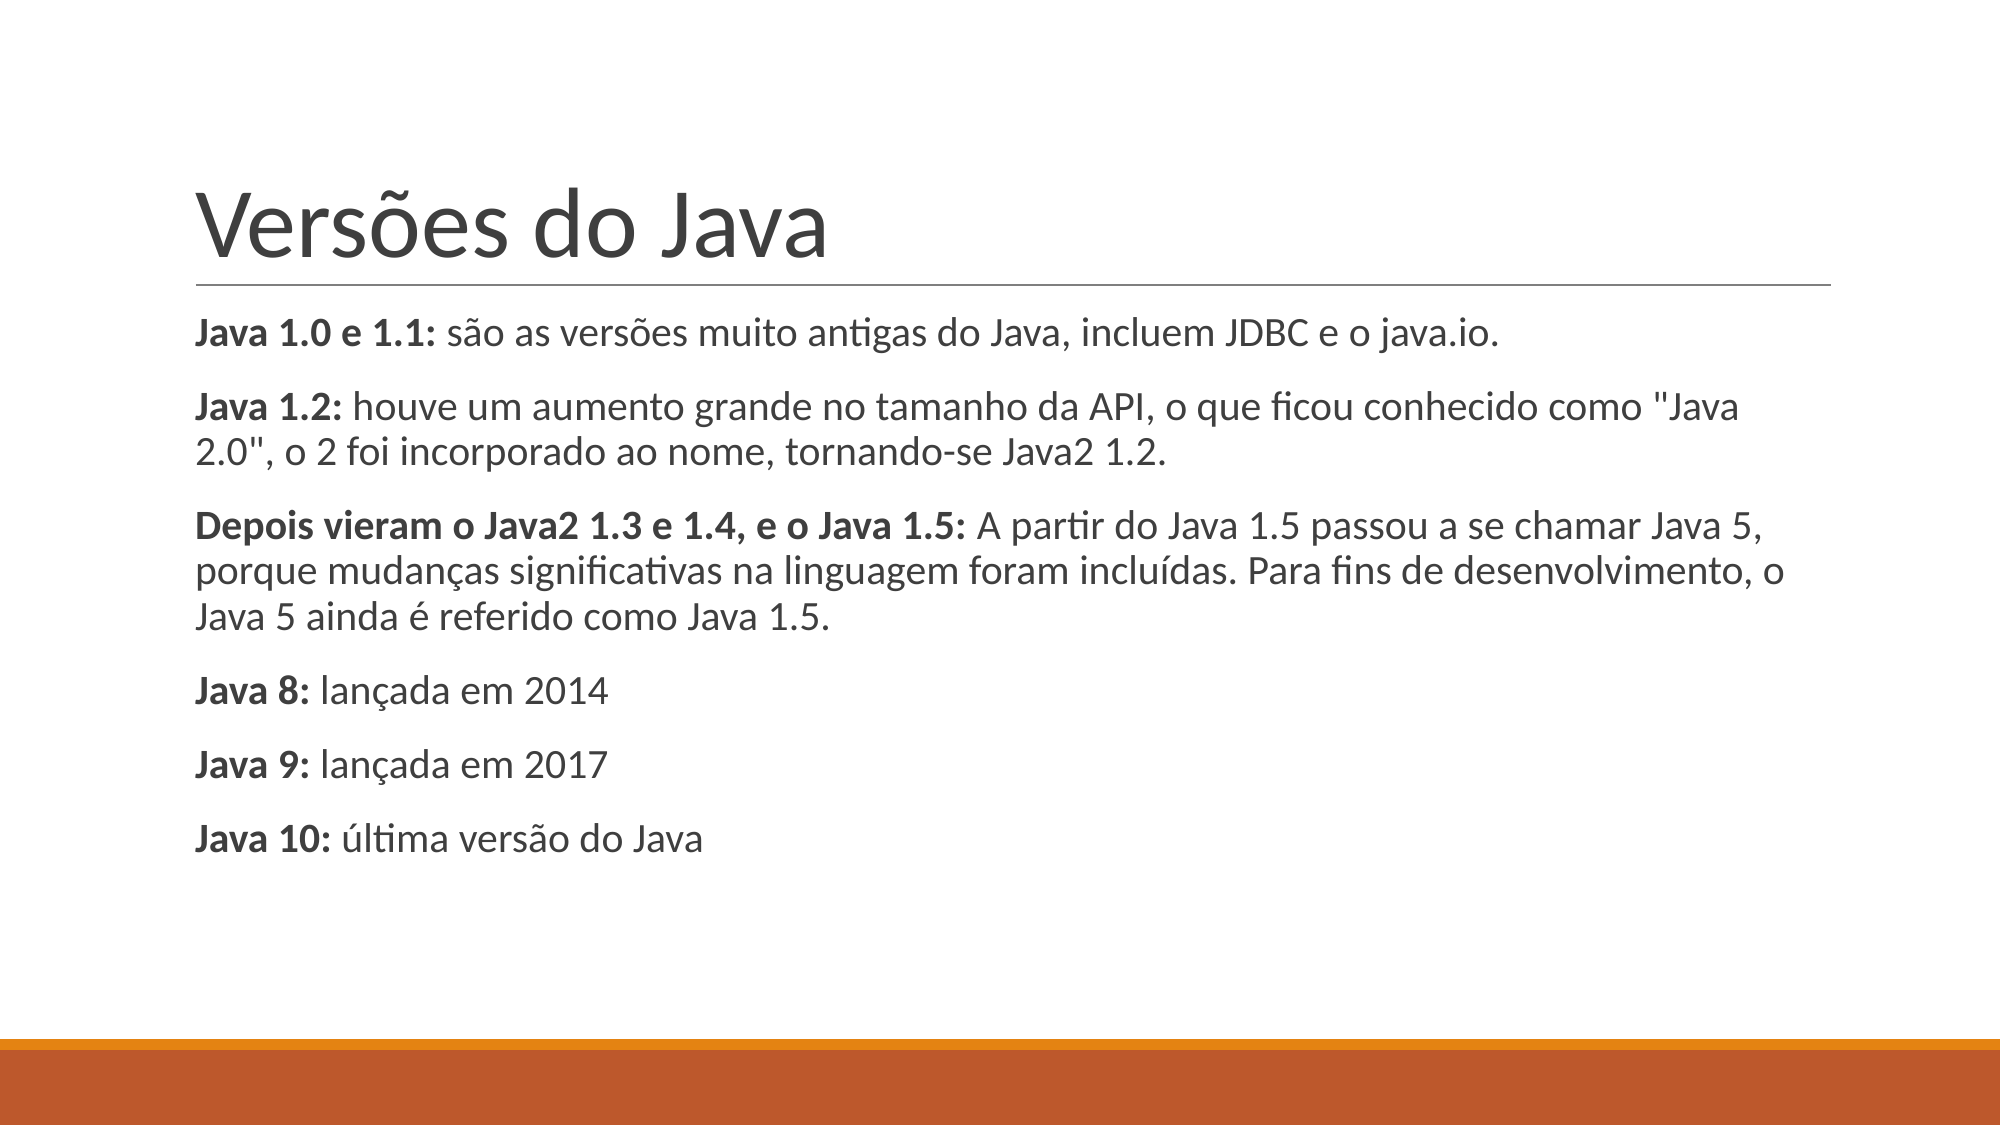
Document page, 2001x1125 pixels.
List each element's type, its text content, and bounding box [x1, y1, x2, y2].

list Java 1.0 e 1.1: são as versões muito antigas do Java, incluem JDBC e o java.io. Java 1.2: houve um aumento grande no tamanho da API, o que ficou conhecido como "Java 2.0", o 2 foi incorporado ao nome, tornando-se Java2 1.2. Depois vieram o Java2 1.3 e 1.4, e o Java 1.5: A partir do Java 1.5 passou a se chamar Java 5, porque mudanças significativas na linguagem foram incluídas. Para fins de desenvolvimento, o Java 5 ainda é referido como Java 1.5. Java 8: lançada em 2014 Java 9: lançada em 2017 Java 10: última versão do Java [180, 302, 1830, 963]
title Versões do Java [180, 47, 1830, 285]
